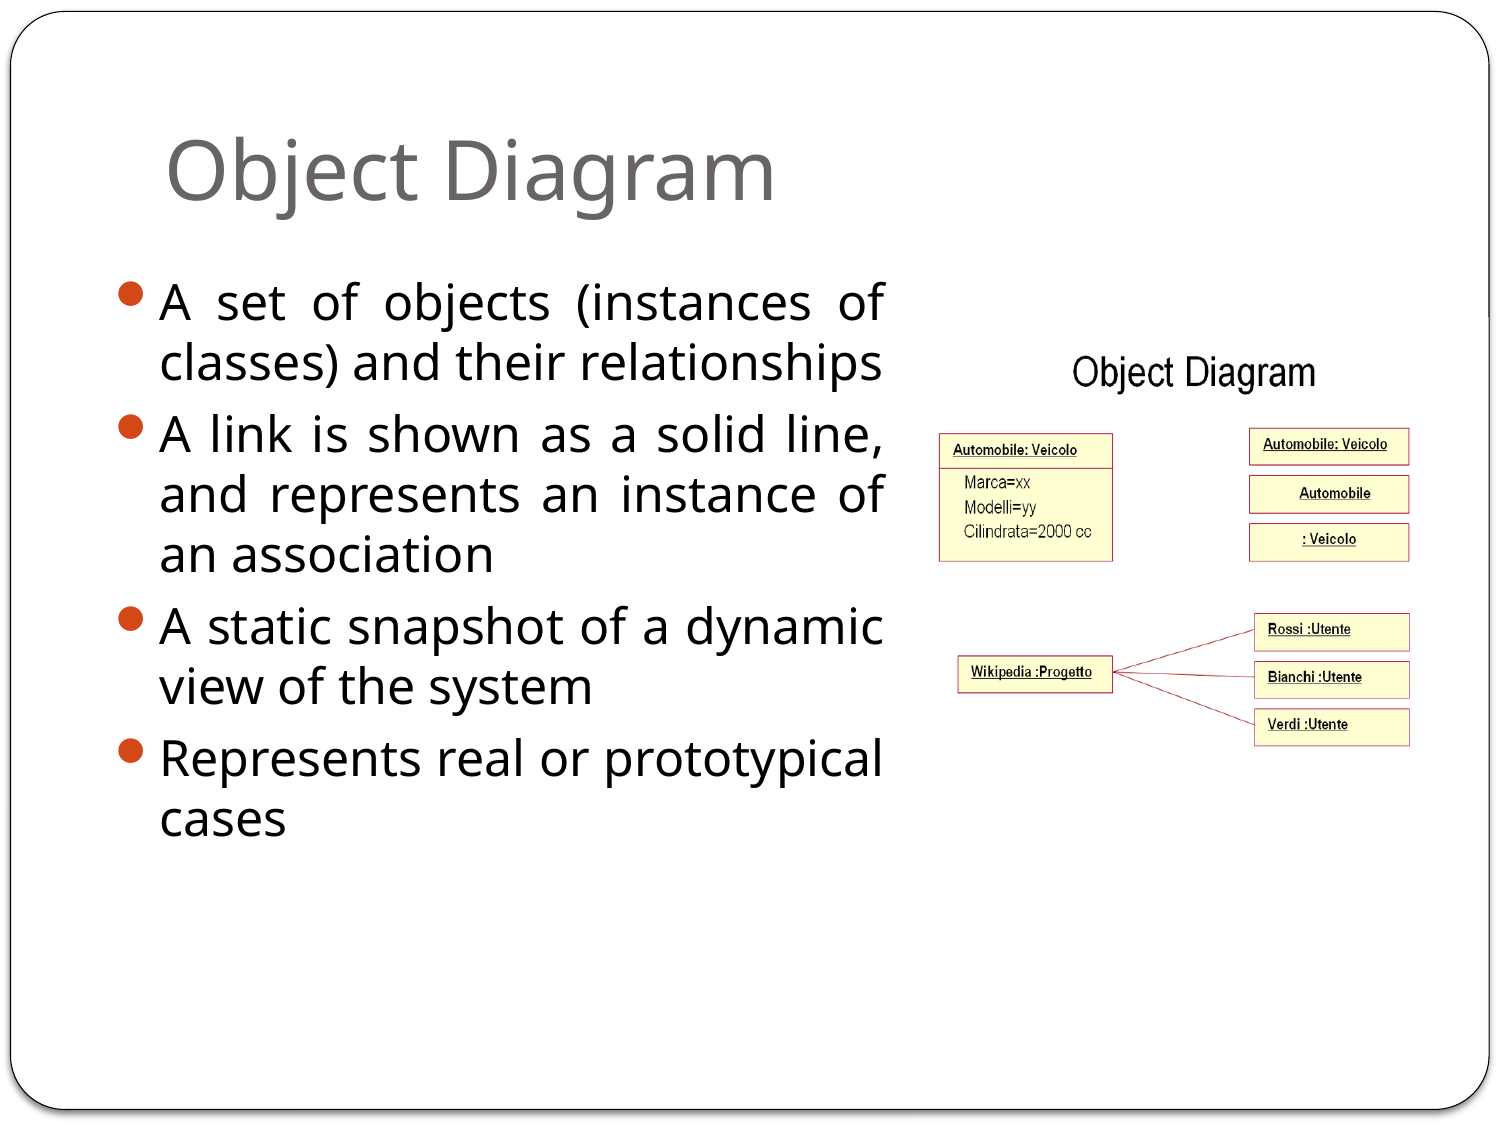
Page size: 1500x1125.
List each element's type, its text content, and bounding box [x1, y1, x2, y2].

list A set of objects (instances of classes) and their relationships A link is shown as a solid line, and represents an instance of an association A static snapshot of a dynamic view of the system Represents real or prototypical cases [99, 262, 900, 1007]
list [924, 337, 1463, 767]
title Object Diagram [150, 45, 1425, 233]
